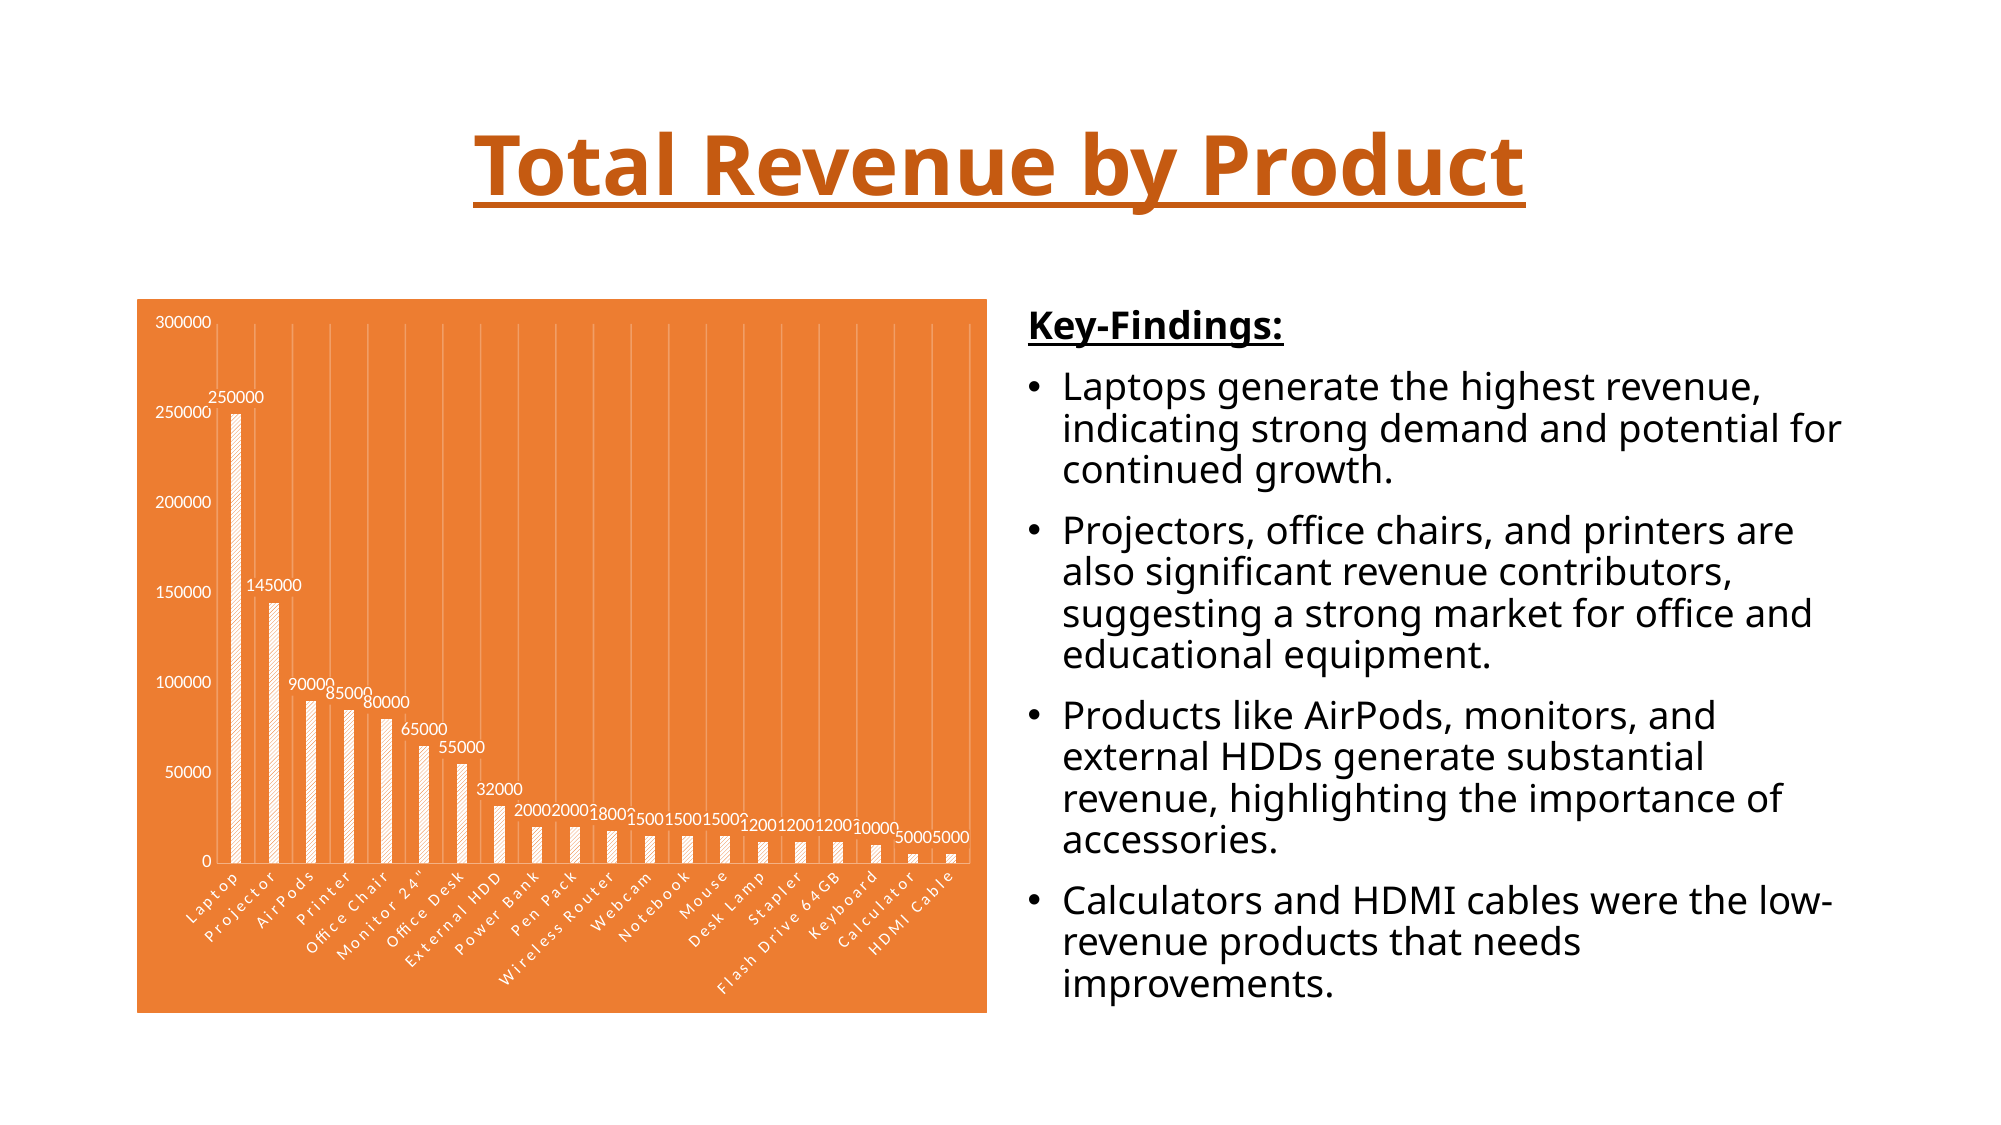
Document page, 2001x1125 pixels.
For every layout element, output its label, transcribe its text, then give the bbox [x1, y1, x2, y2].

list Key-Findings: Laptops generate the highest revenue, indicating strong demand and potential for continued growth. Projectors, office chairs, and printers are also significant revenue contributors, suggesting a strong market for office and educational equipment. Products like AirPods, monitors, and external HDDs generate substantial revenue, highlighting the importance of accessories. Calculators and HDMI cables were the low-revenue products that needs improvements. [1012, 299, 1863, 1014]
chart [137, 299, 988, 1014]
title Total Revenue by Product [137, 59, 1863, 278]
